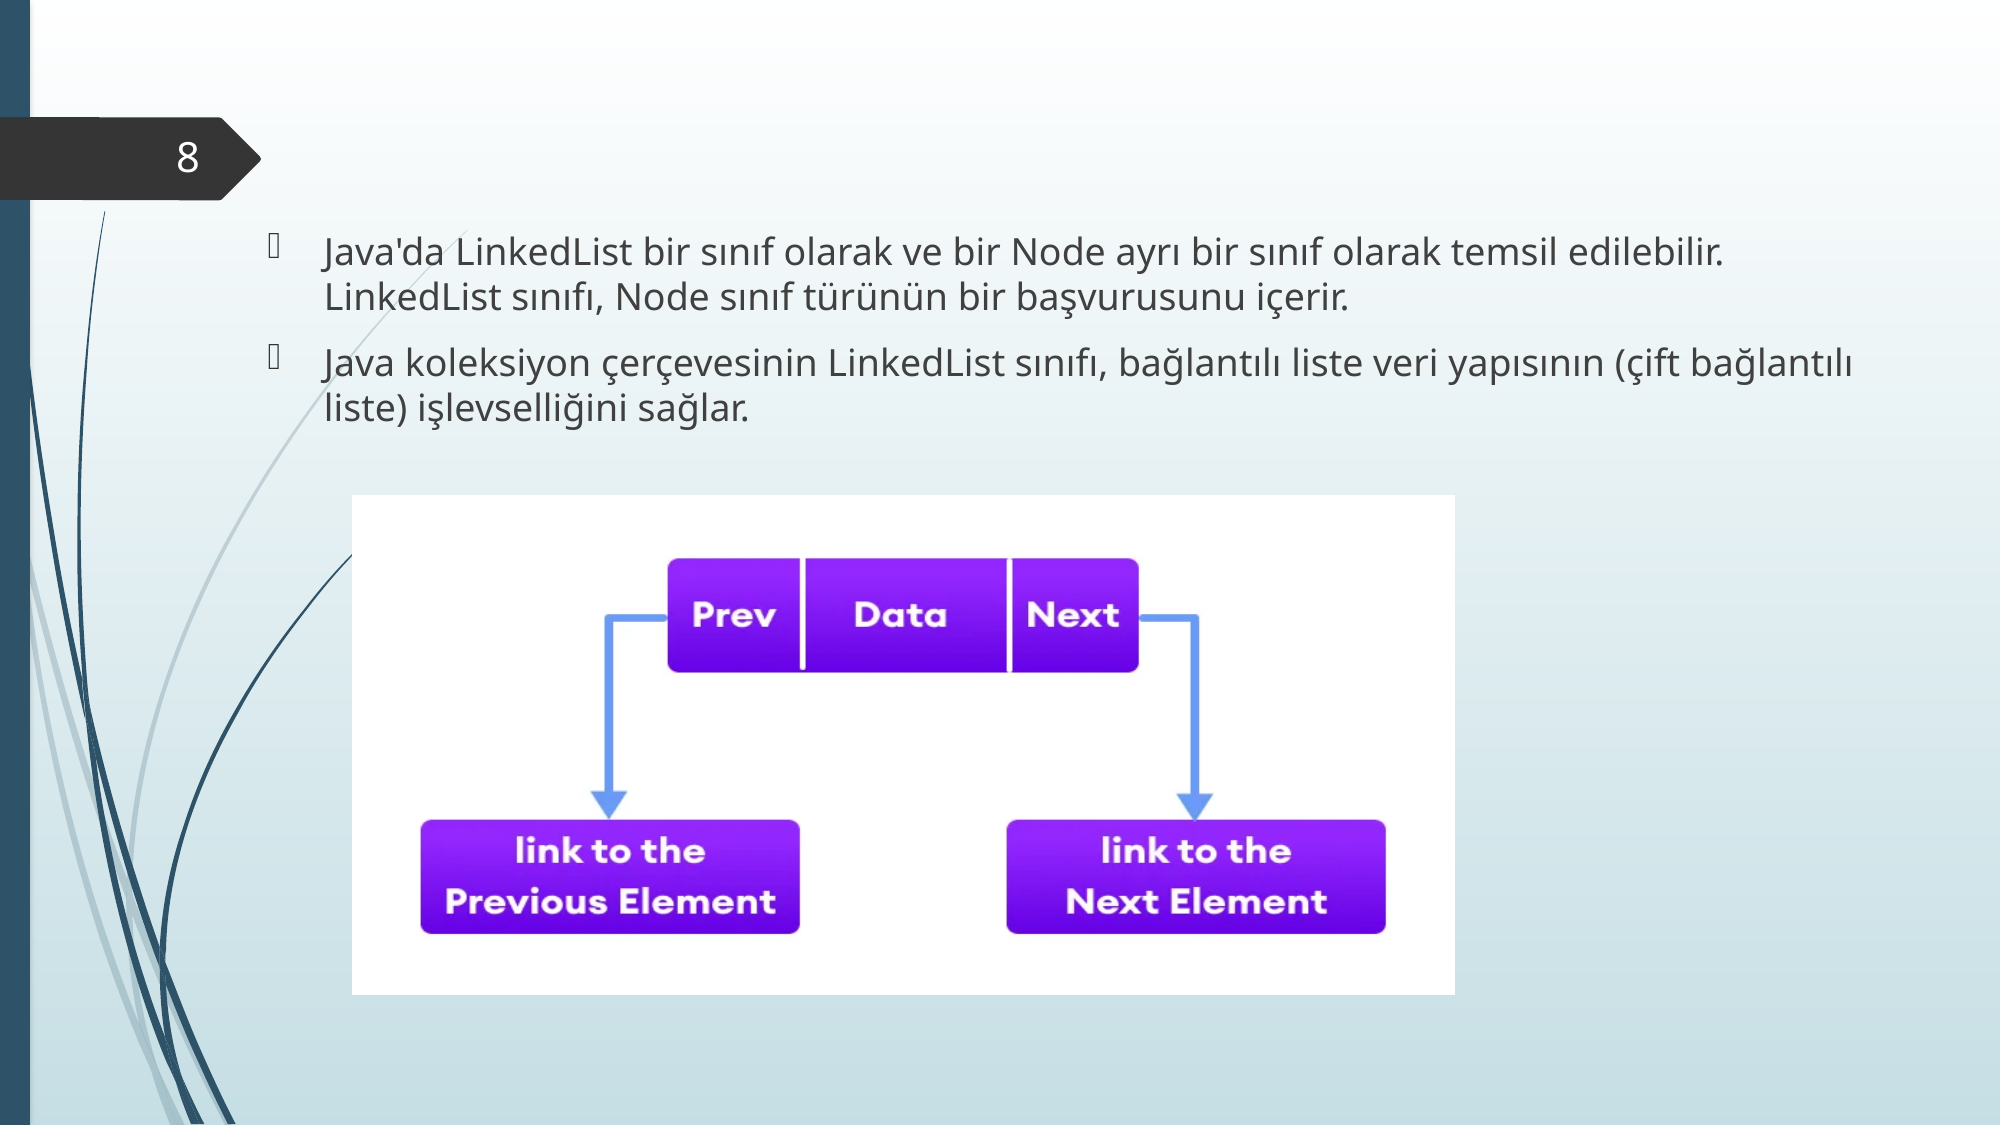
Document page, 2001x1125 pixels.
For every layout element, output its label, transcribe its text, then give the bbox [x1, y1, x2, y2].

picture [352, 495, 1455, 995]
slide_number 8 [87, 129, 216, 190]
list Java'da LinkedList bir sınıf olarak ve bir Node ayrı bir sınıf olarak temsil edilebilir. LinkedList sınıfı, Node sınıf türünün bir başvurusunu içerir. Java koleksiyon çerçevesinin LinkedList sınıfı, bağlantılı liste veri yapısının (çift bağlantılı liste) işlevselliğini sağlar. [252, 220, 1888, 1074]
